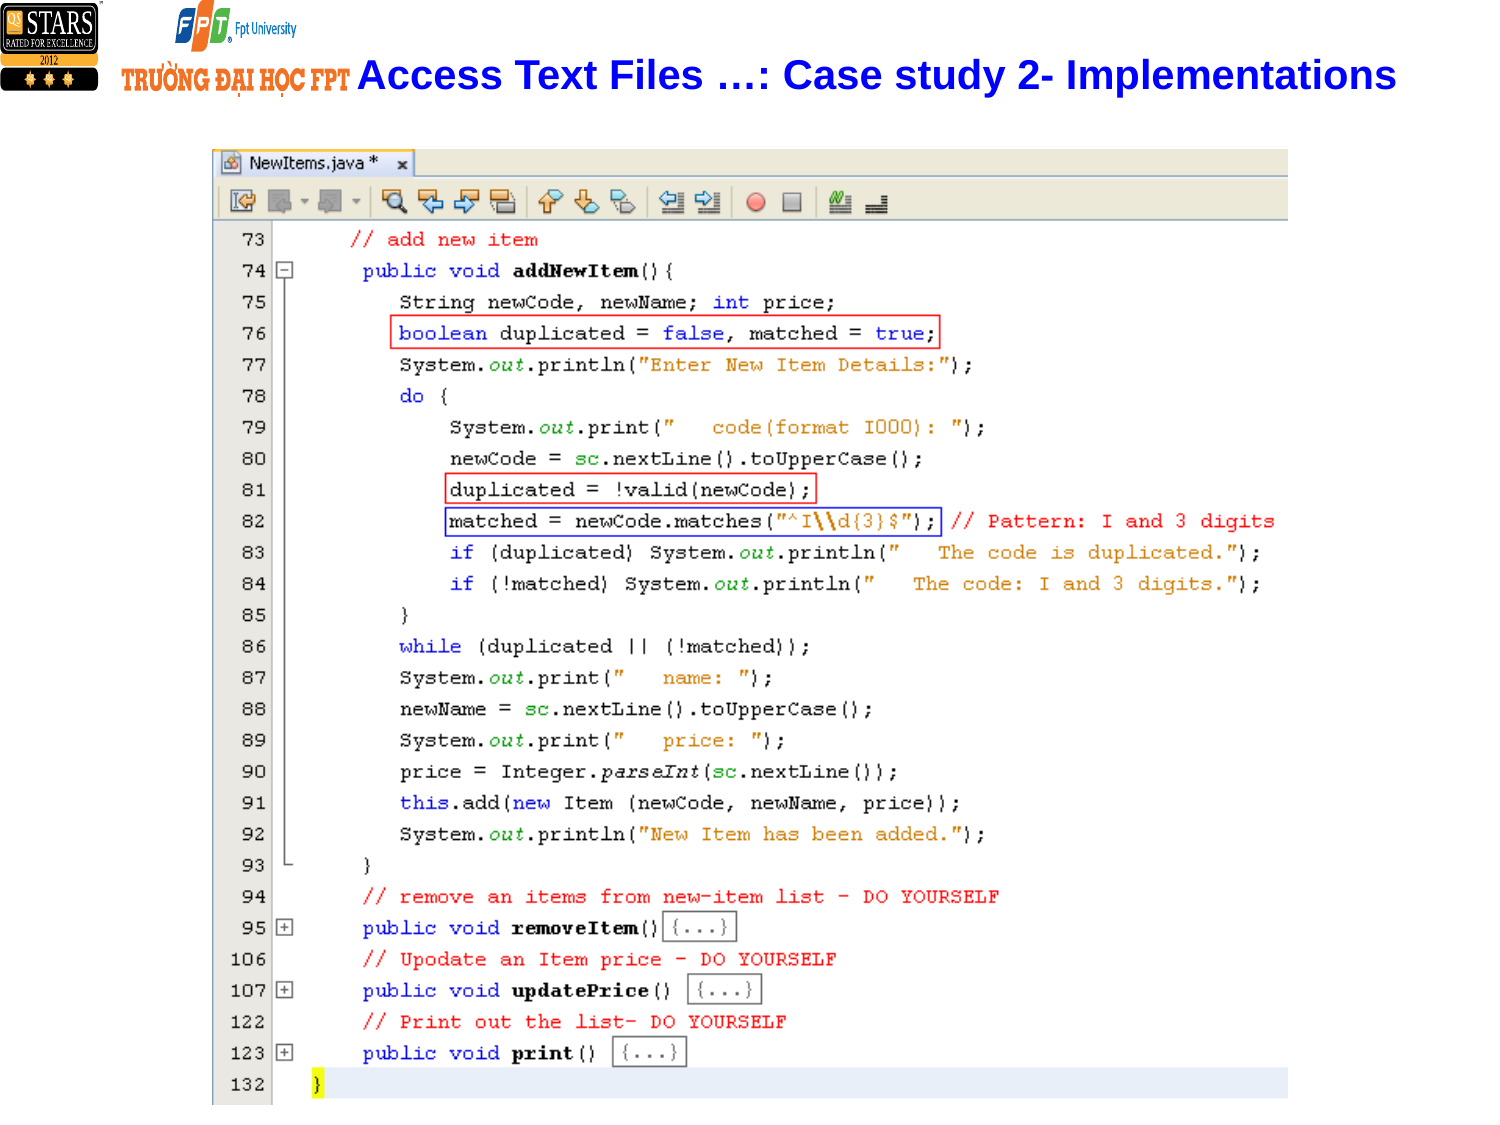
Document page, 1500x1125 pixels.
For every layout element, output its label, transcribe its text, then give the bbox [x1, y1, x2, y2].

picture [212, 149, 1288, 1105]
title Access Text Files …: Case study 2- Implementations [150, 0, 1413, 113]
